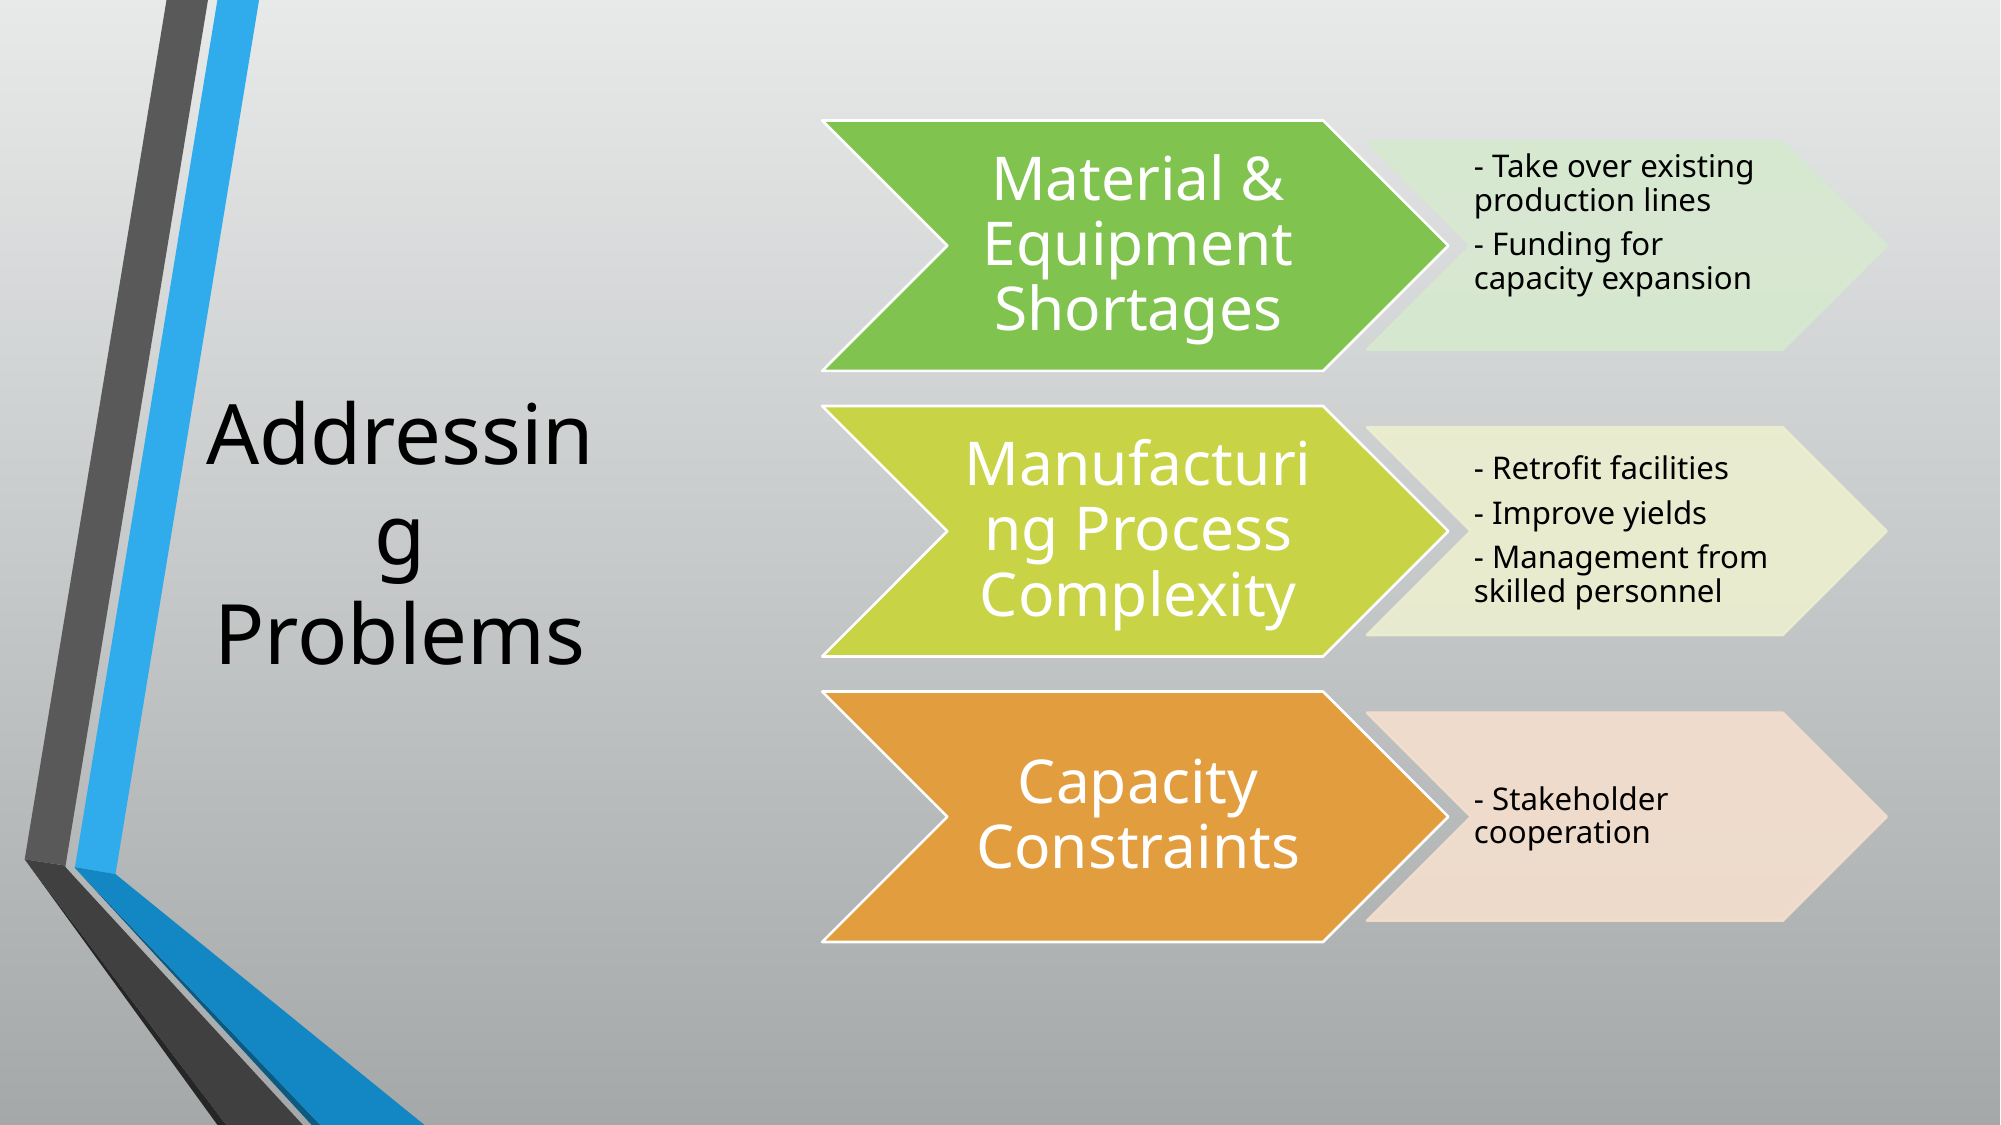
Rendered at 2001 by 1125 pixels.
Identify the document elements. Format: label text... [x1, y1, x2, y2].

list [821, 112, 1888, 951]
title Addressing Problems [183, 112, 617, 950]
